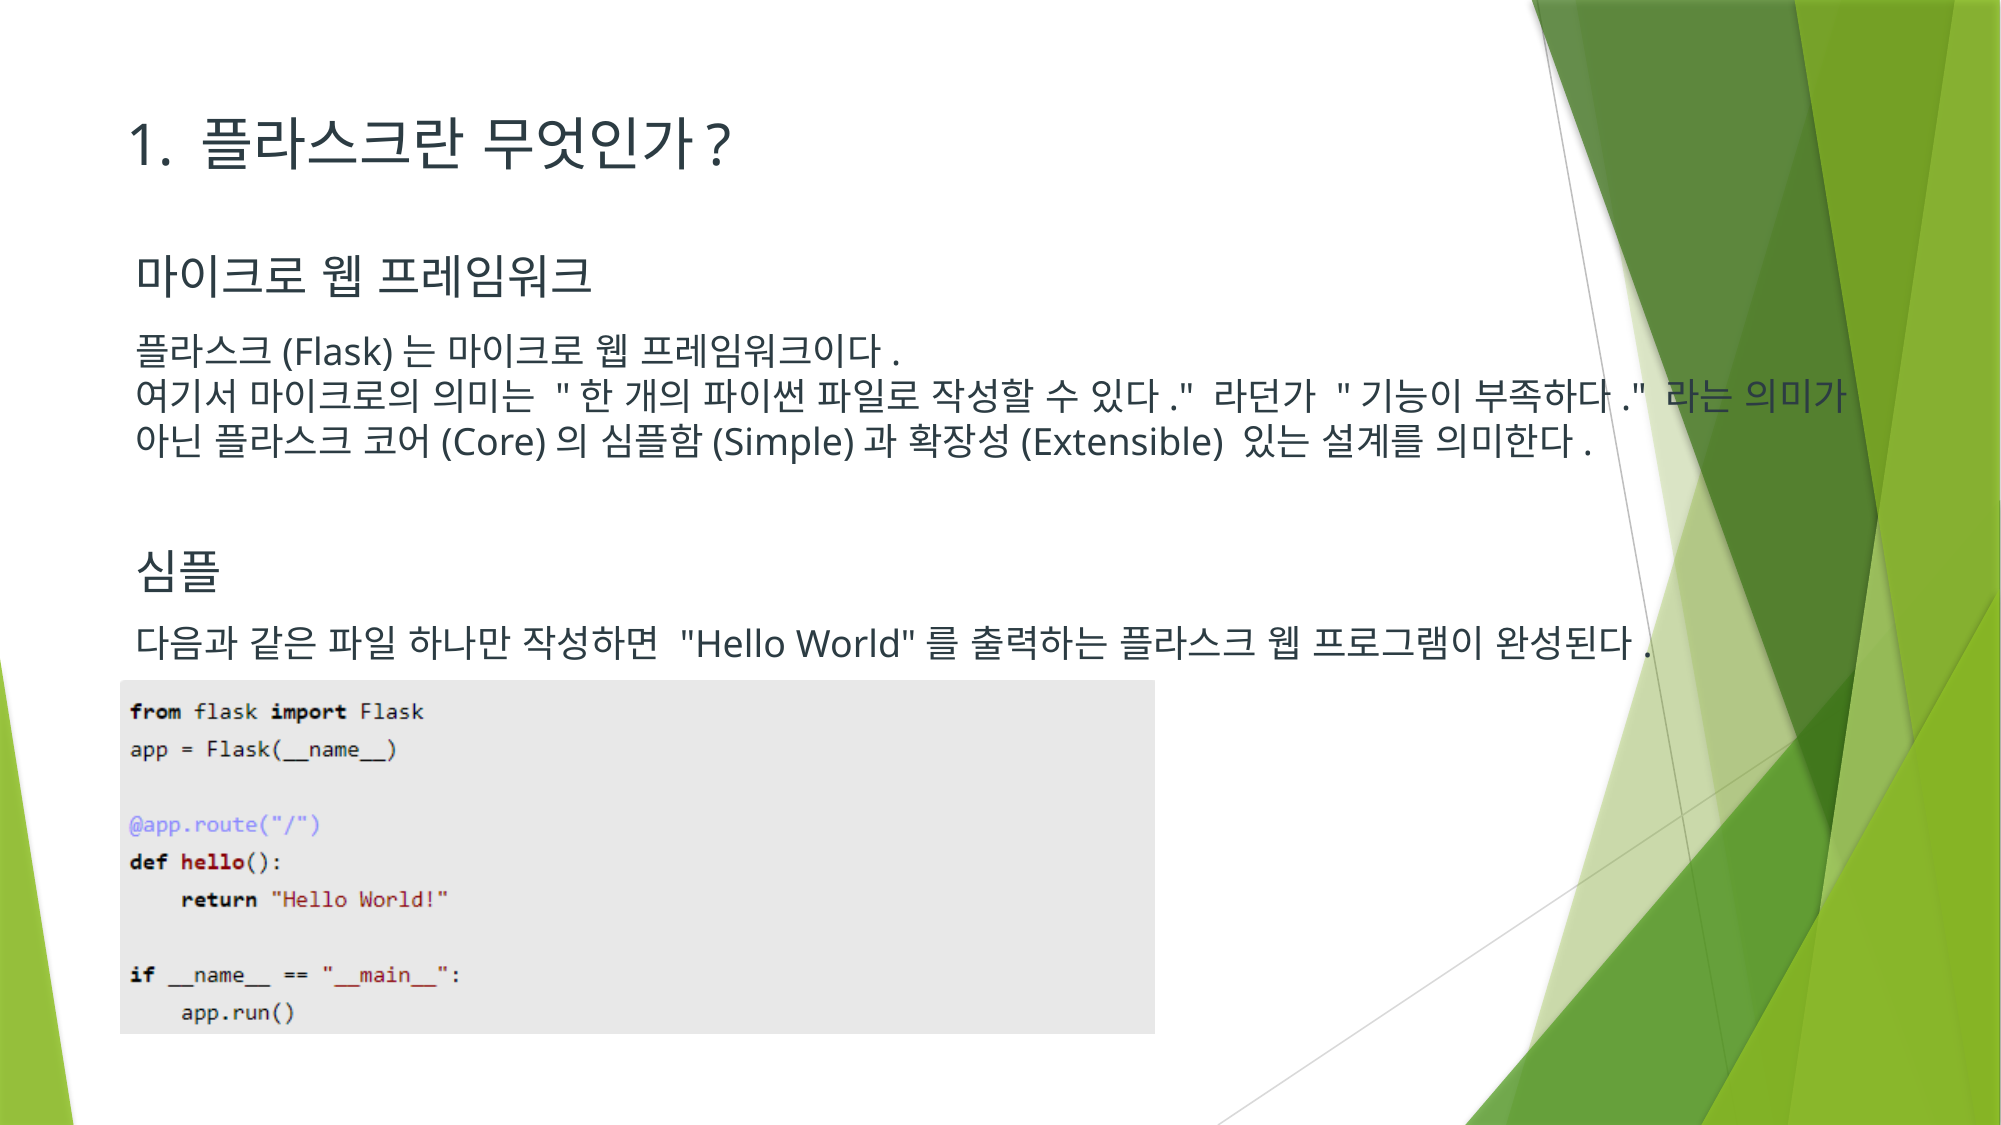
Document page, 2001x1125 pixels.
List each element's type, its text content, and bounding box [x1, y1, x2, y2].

text_box 다음과 같은 파일 하나만 작성하면 "Hello World"를 출력하는 플라스크 웹 프로그램이 완성된다. [120, 606, 1882, 678]
text_box 심플 [120, 534, 1437, 606]
text_box 플라스크(Flask)는 마이크로 웹 프레임워크이다. 여기서 마이크로의 의미는 "한 개의 파이썬 파일로 작성할 수 있다." 라던가 "기능이 부족하다." 라는 의미가 아닌 플라스크 코어(Core)의 심플함(Simple)과 확장성(Extensible) 있는 설계를 의미한다. [120, 312, 1882, 479]
title 1. 플라스크란 무엇인가? [111, 99, 1522, 185]
picture [119, 680, 1156, 1035]
text_box 마이크로 웹 프레임워크 [120, 240, 1437, 312]
